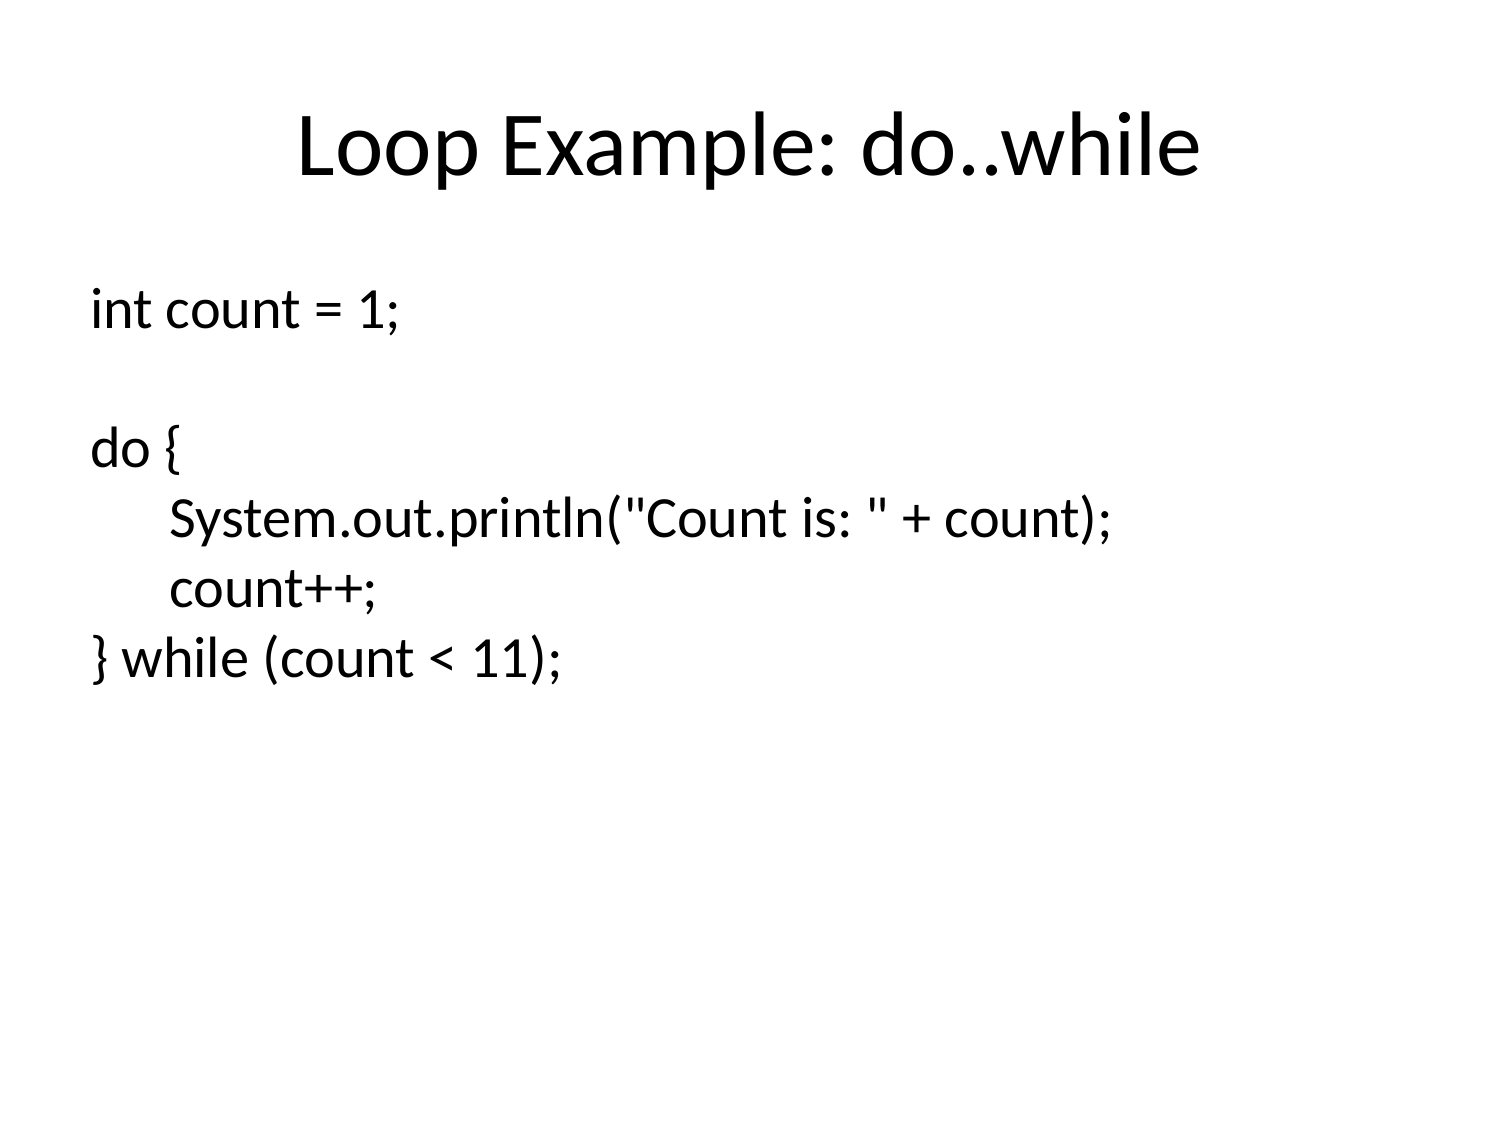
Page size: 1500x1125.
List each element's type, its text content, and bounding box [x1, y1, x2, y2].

list int count = 1; do { System.out.println("Count is: " + count); count++; } while (count < 11); [75, 262, 1425, 1005]
title Loop Example: do..while [75, 45, 1425, 233]
